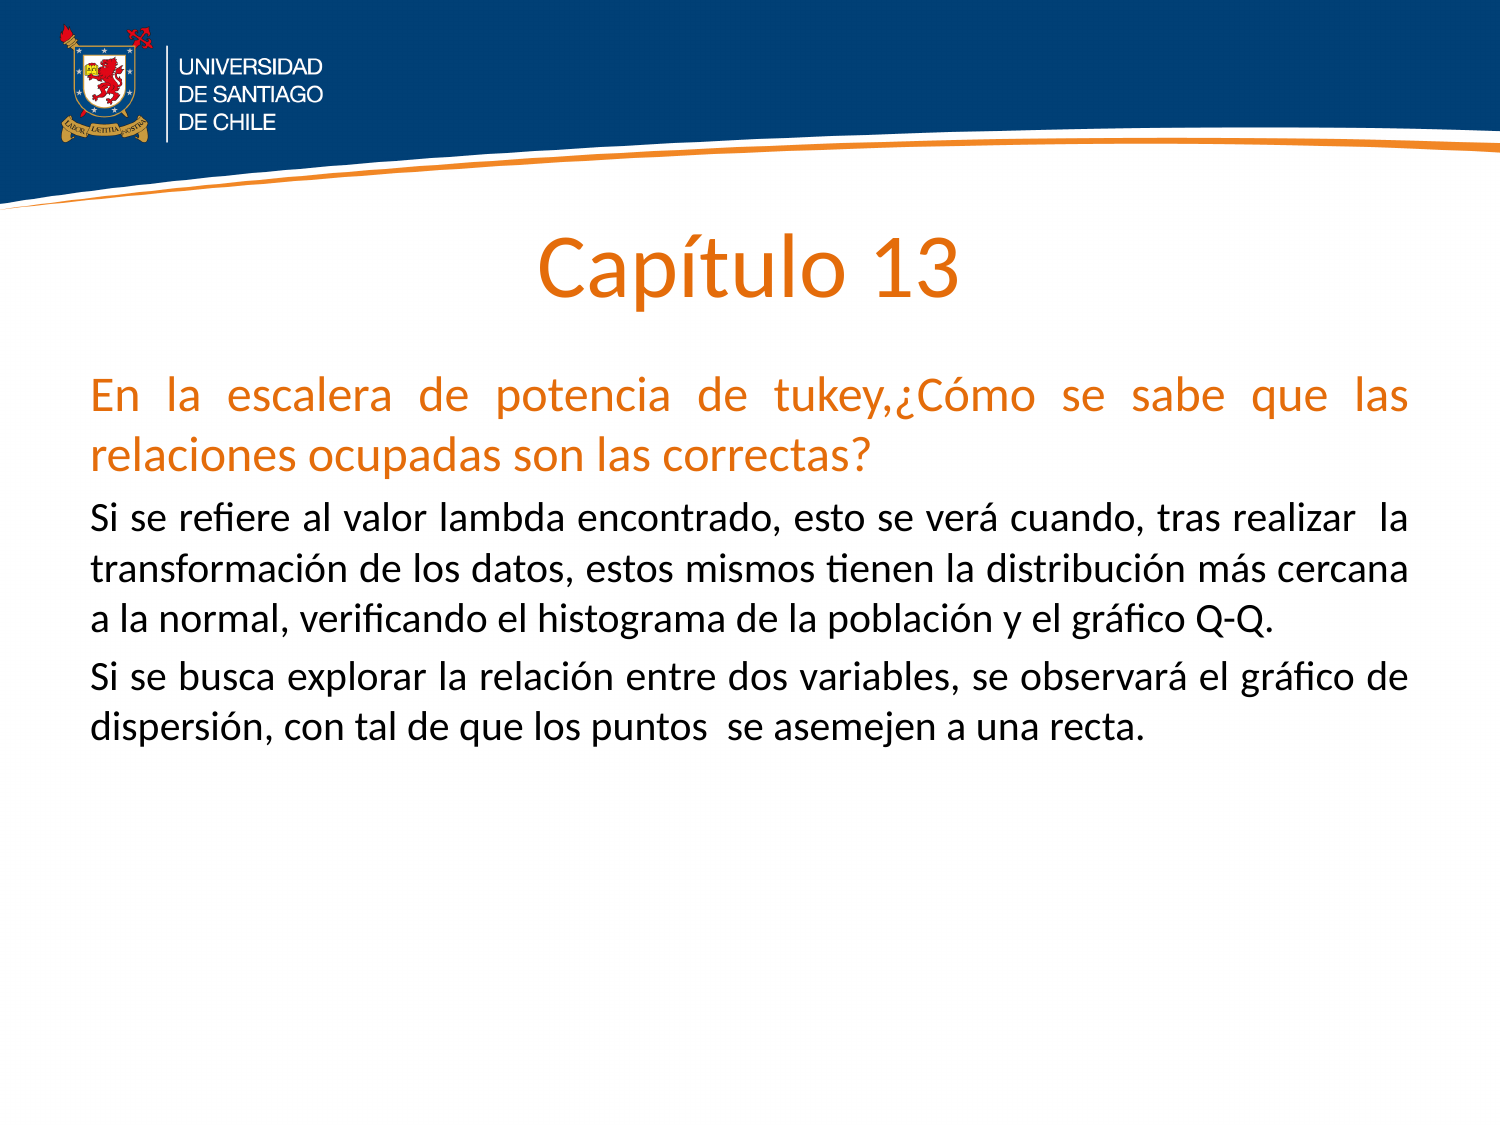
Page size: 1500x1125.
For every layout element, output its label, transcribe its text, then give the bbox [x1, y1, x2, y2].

list En la escalera de potencia de tukey,¿Cómo se sabe que las relaciones ocupadas son las correctas? Si se refiere al valor lambda encontrado, esto se verá cuando, tras realizar la transformación de los datos, estos mismos tienen la distribución más cercana a la normal, verificando el histograma de la población y el gráfico Q-Q. Si se busca explorar la relación entre dos variables, se observará el gráfico de dispersión, con tal de que los puntos se asemejen a una recta. [75, 354, 1425, 1005]
picture [0, 0, 1500, 1125]
title Capítulo 13 [75, 166, 1425, 354]
